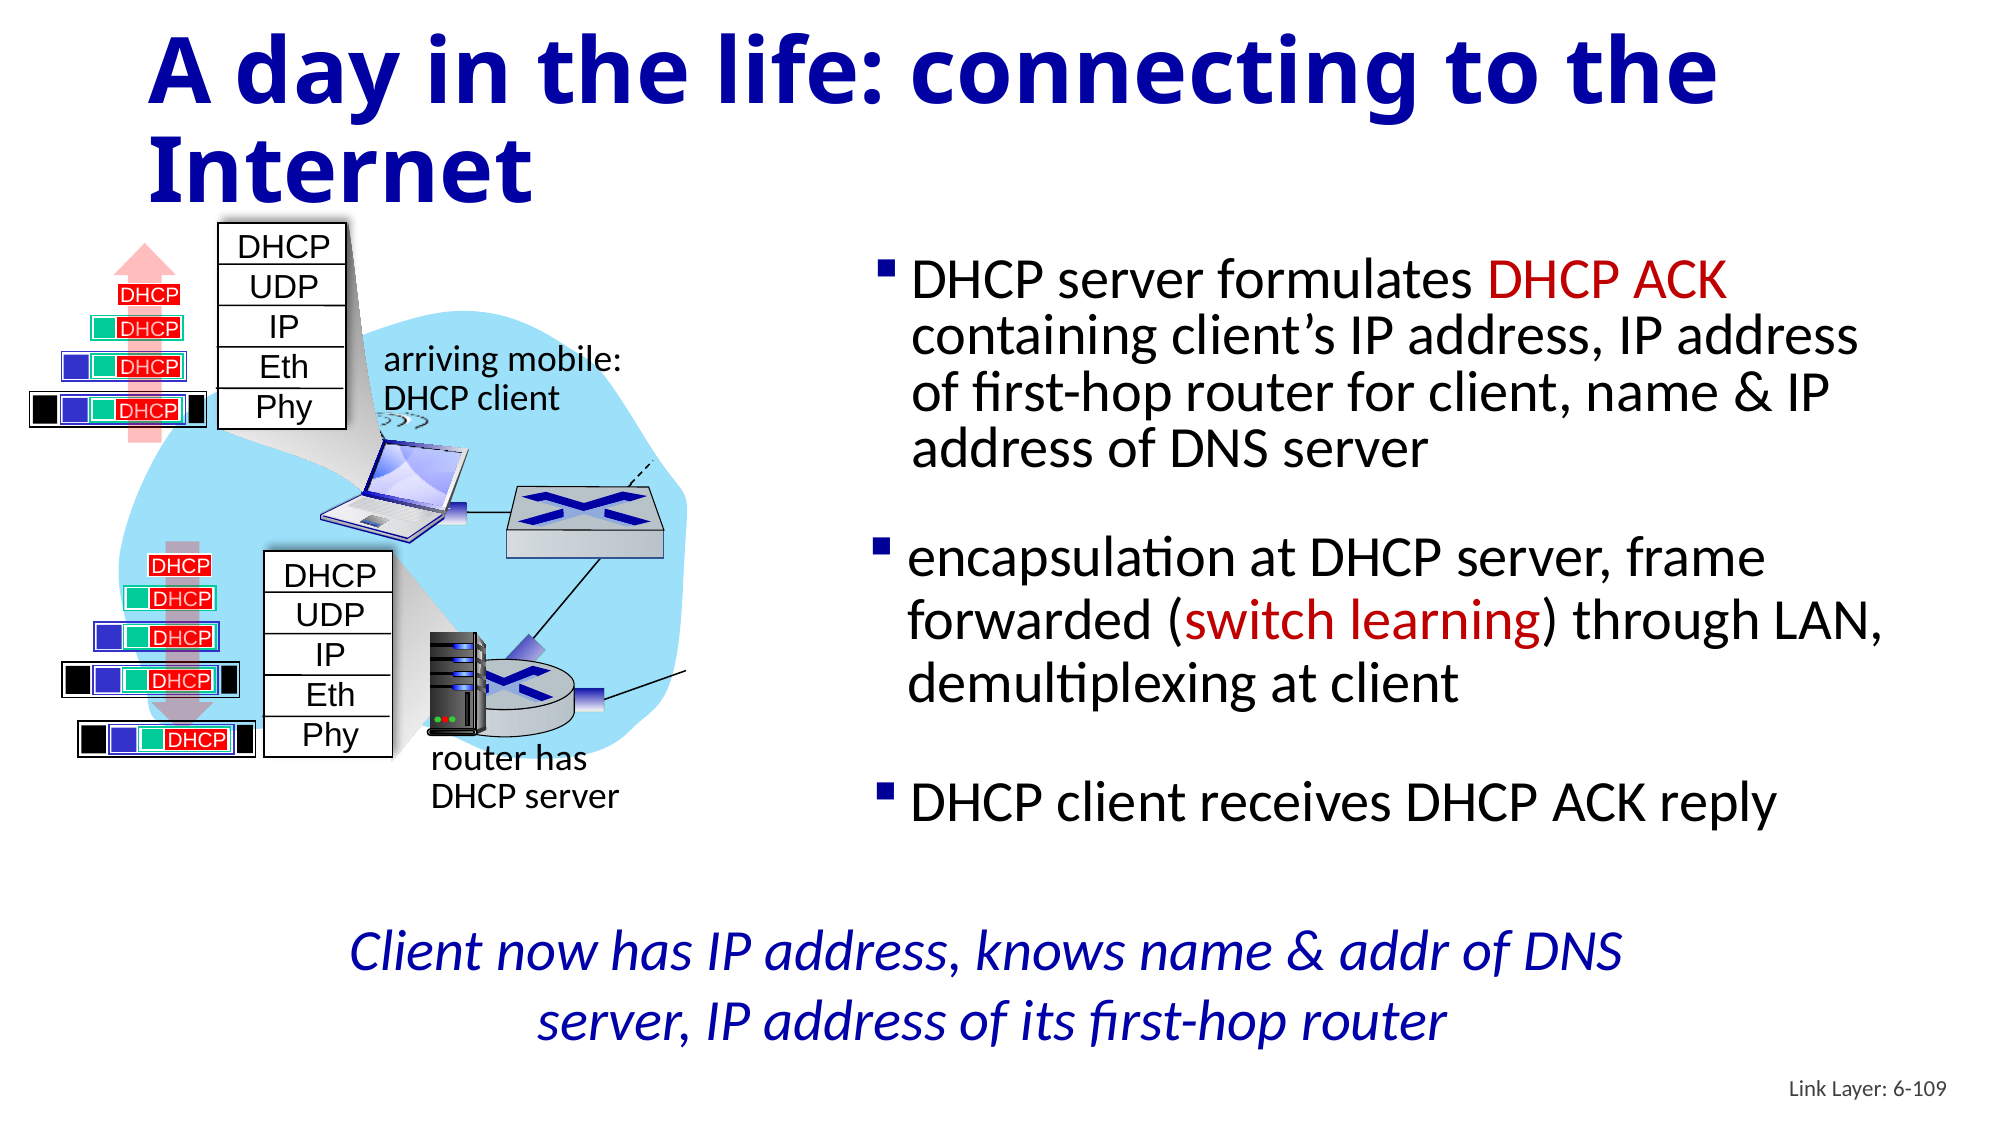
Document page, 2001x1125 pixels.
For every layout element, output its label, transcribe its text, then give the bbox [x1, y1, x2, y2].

title A day in the life: connecting to the Internet [133, 49, 1859, 197]
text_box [215, 218, 383, 492]
slide_number Link Layer: 6-109 [1512, 1056, 1963, 1117]
text_box [383, 310, 545, 333]
text_box [575, 688, 605, 712]
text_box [427, 632, 487, 736]
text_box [312, 410, 470, 546]
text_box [136, 545, 226, 586]
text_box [78, 719, 256, 760]
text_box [479, 659, 575, 737]
text_box [122, 392, 312, 729]
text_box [29, 242, 207, 443]
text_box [506, 486, 664, 559]
text_box encapsulation at DHCP server, frame forwarded (switch learning) through LAN, demultiplexing at client [854, 518, 1926, 743]
text_box DHCP server formulates DHCP ACK containing client’s IP address, IP address of first-hop router for client, name & IP address of DNS server [858, 246, 1933, 505]
text_box [506, 634, 546, 659]
text_box arriving mobile: DHCP client [383, 333, 638, 425]
text_box Client now has IP address, knows name & addr of DNS server, IP address of its first-hop router [334, 904, 1652, 1060]
text_box [470, 425, 688, 732]
text_box DHCP client receives DHCP ACK reply [857, 763, 1930, 884]
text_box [262, 546, 479, 762]
text_box router has DHCP server [415, 732, 635, 824]
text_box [62, 541, 240, 733]
